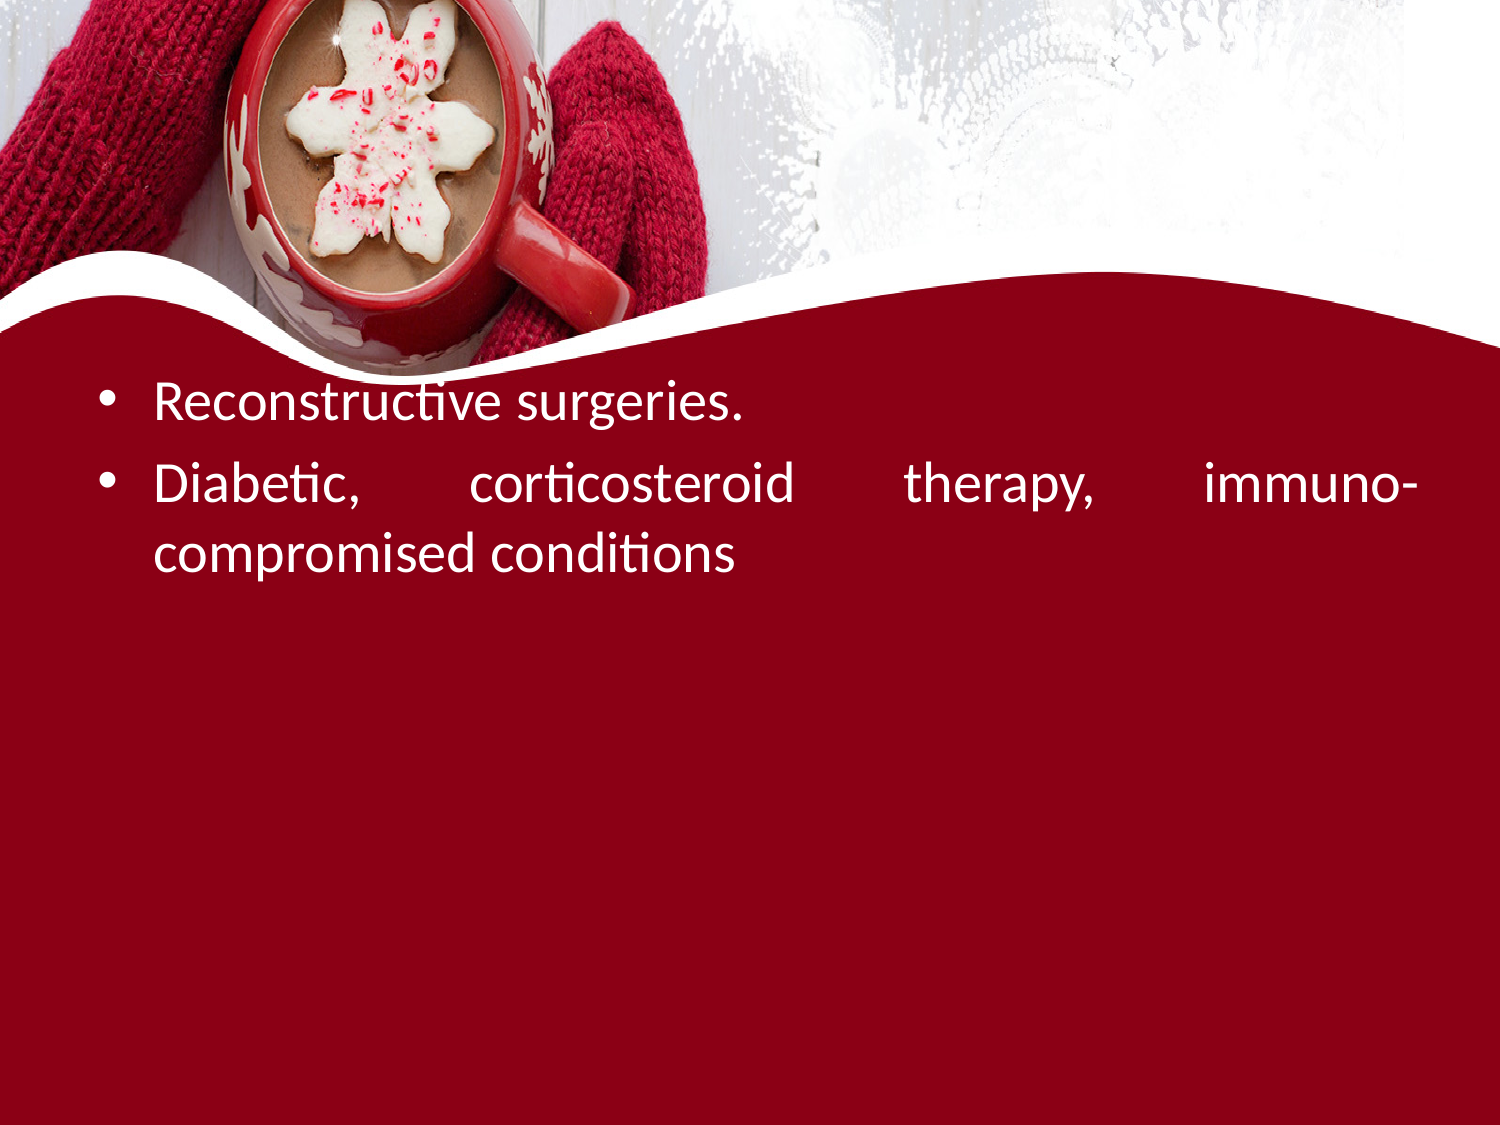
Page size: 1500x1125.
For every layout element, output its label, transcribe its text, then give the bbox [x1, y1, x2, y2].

picture [0, 0, 1500, 1125]
list Reconstructive surgeries. Diabetic, corticosteroid therapy, immuno-compromised conditions [82, 354, 1435, 1039]
